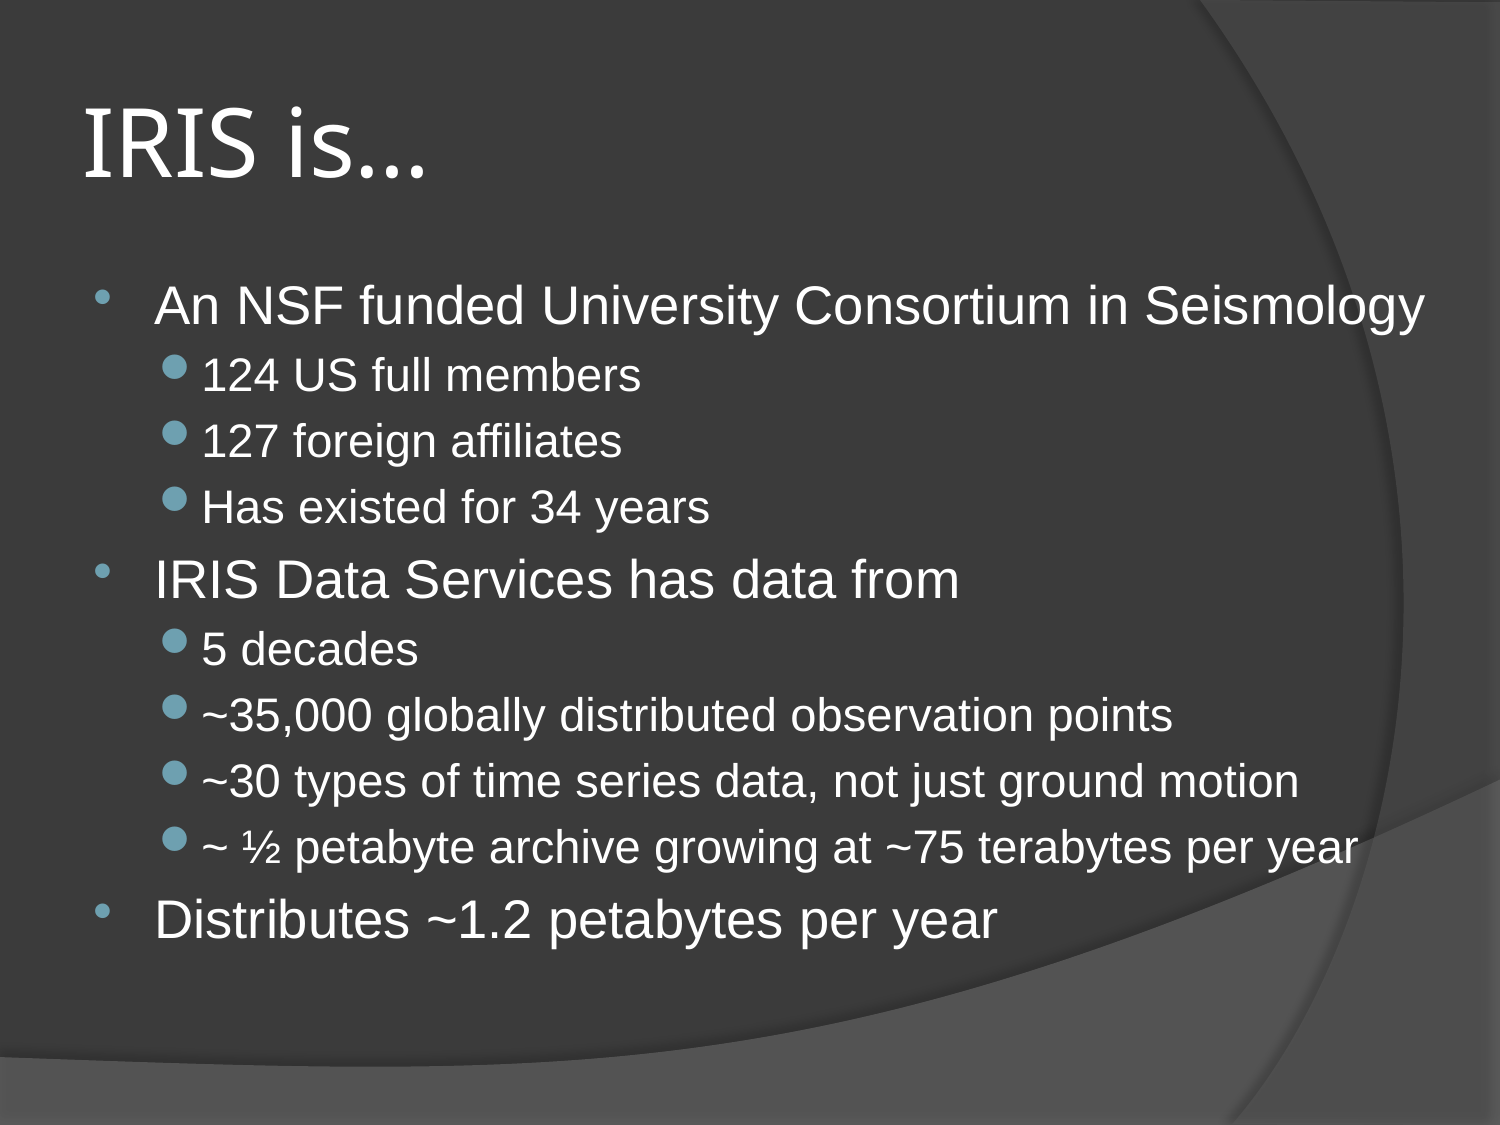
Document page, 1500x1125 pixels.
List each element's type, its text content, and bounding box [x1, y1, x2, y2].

list An NSF funded University Consortium in Seismology 124 US full members 127 foreign affiliates Has existed for 34 years IRIS Data Services has data from 5 decades ~35,000 globally distributed observation points ~30 types of time series data, not just ground motion ~ ½ petabyte archive growing at ~75 terabytes per year Distributes ~1.2 petabytes per year [75, 262, 1467, 1005]
title IRIS is… [75, 45, 1300, 233]
